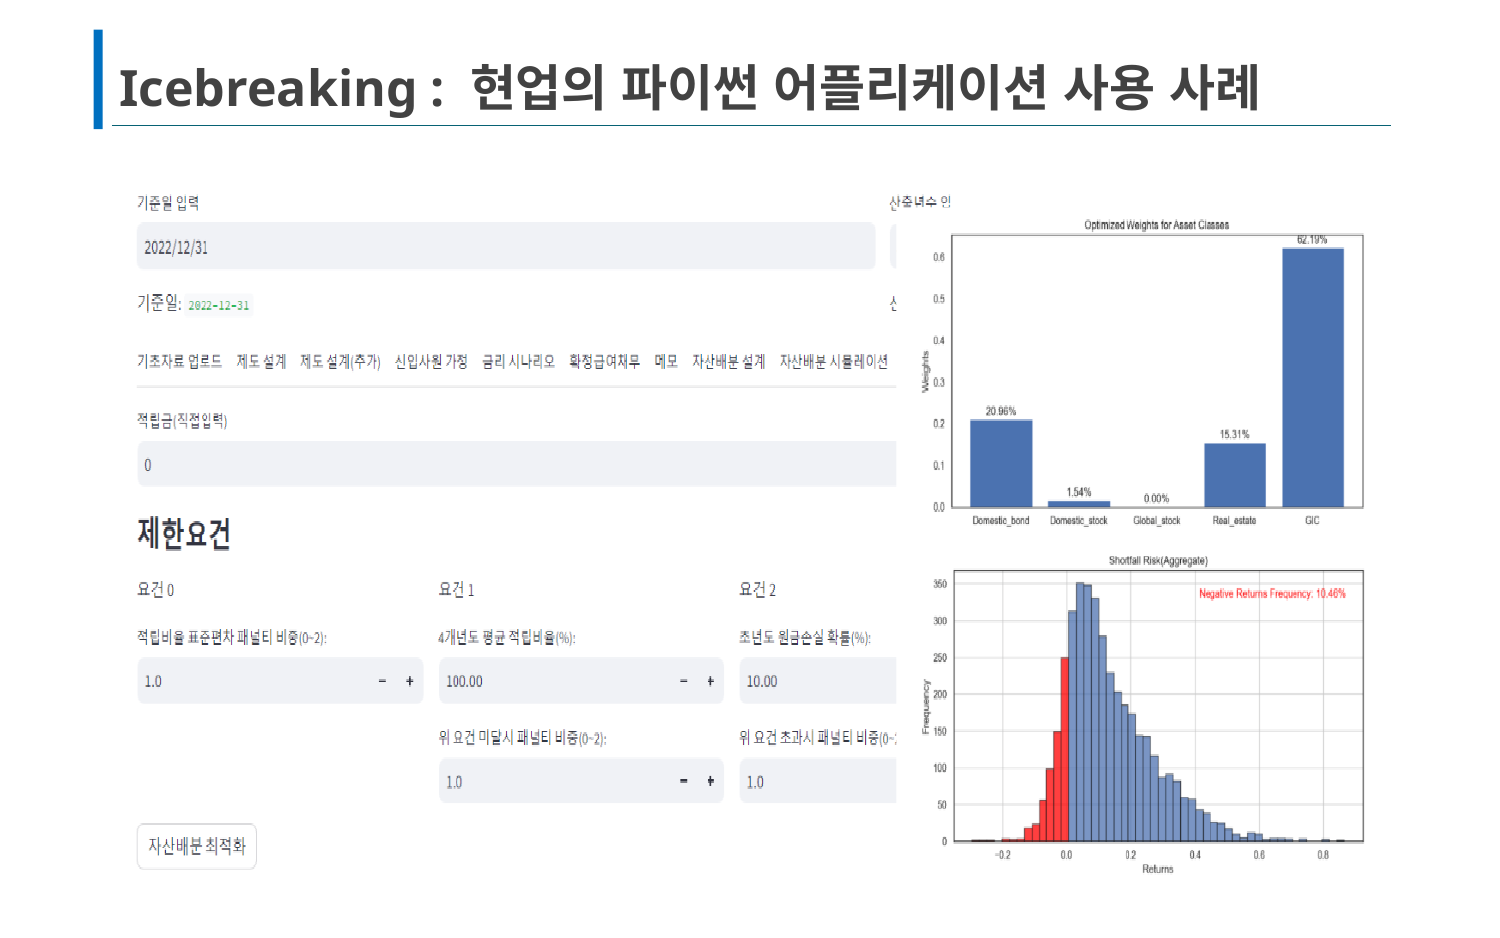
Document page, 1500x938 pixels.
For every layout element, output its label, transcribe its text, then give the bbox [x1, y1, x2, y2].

title Icebreaking : 현업의 파이썬 어플리케이션 사용 사례 [104, 41, 1353, 123]
picture [122, 168, 1378, 891]
